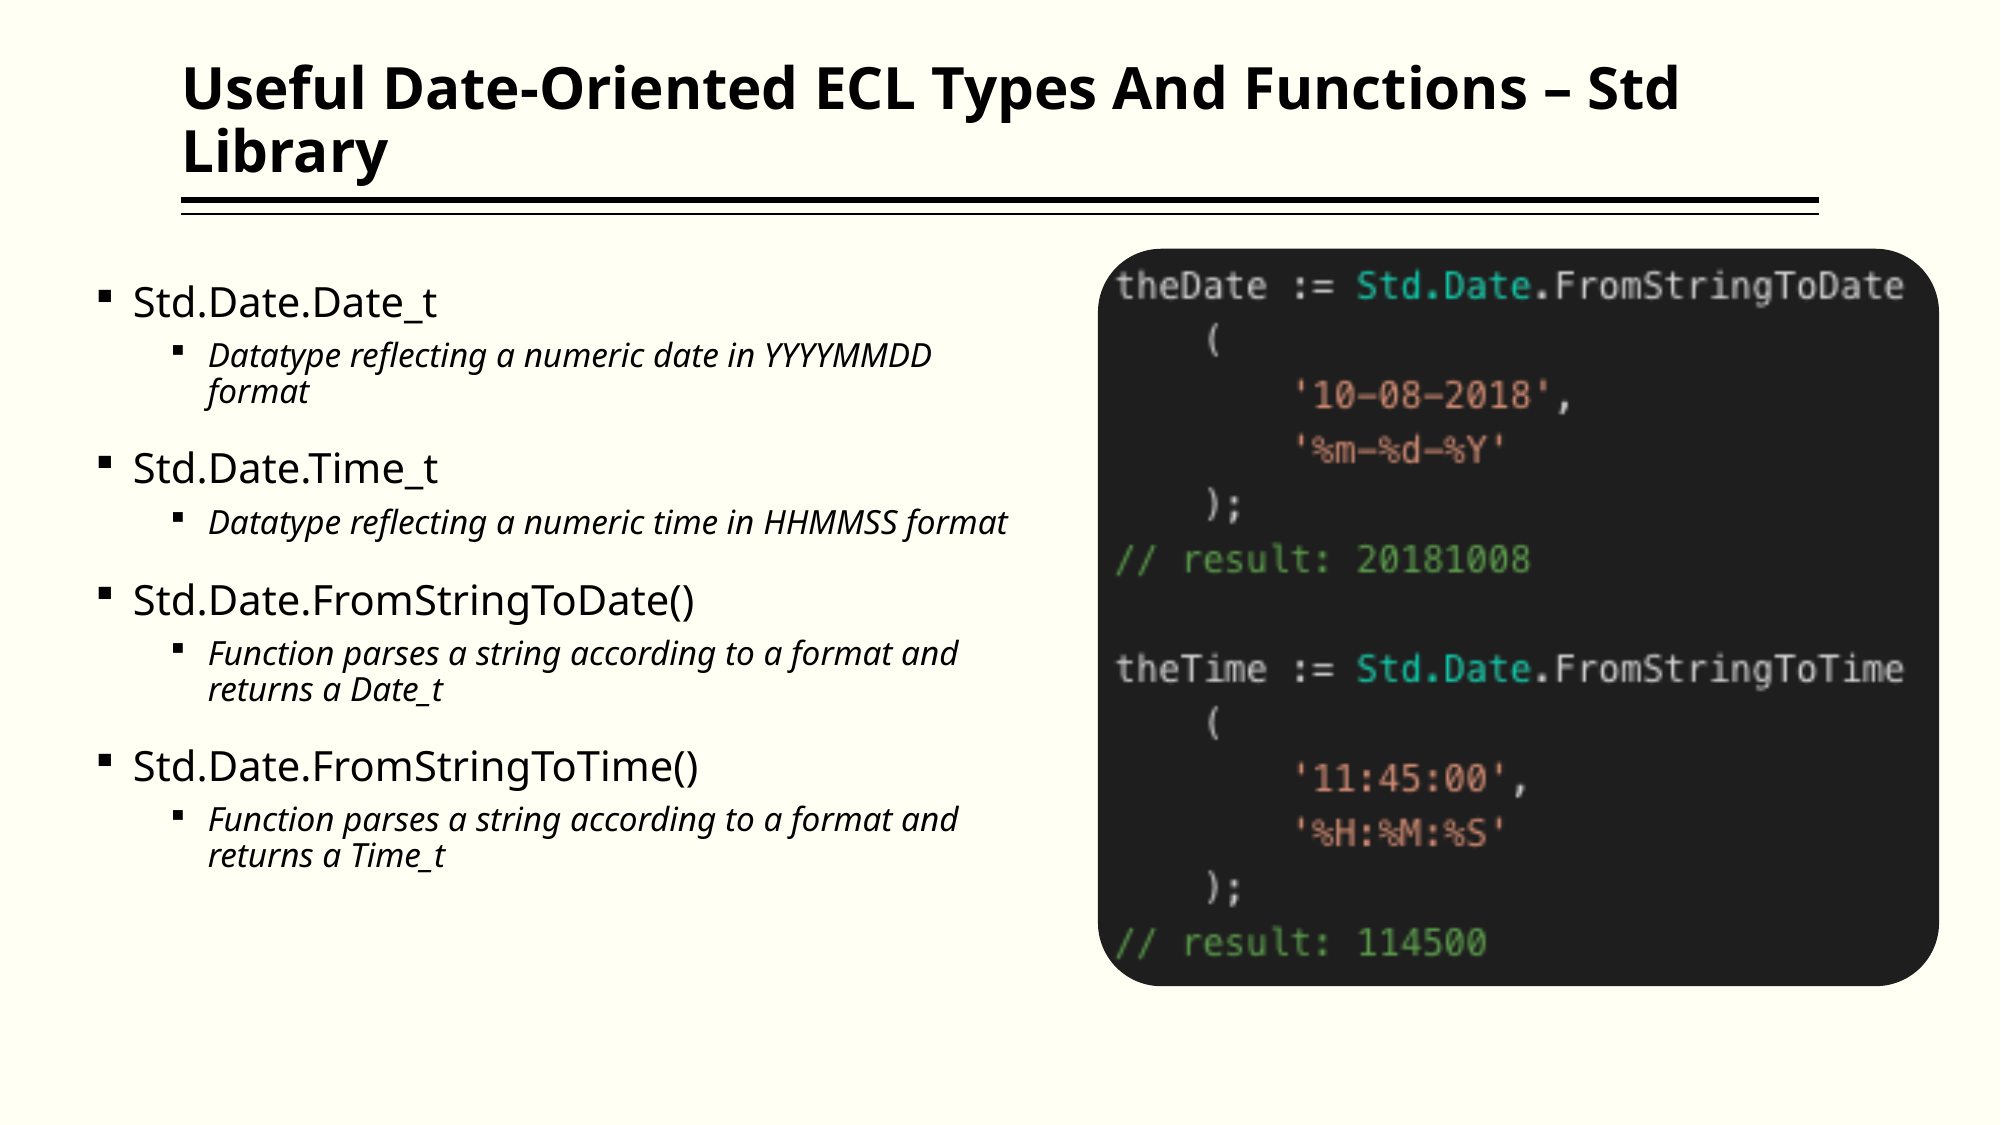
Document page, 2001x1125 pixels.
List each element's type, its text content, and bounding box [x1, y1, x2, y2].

title Useful Date-Oriented ECL Types And Functions – Std Library [181, 12, 1819, 193]
picture [1097, 248, 1940, 987]
list Std.Date.Date_t Datatype reflecting a numeric date in YYYYMMDD format Std.Date.Time_t Datatype reflecting a numeric time in HHMMSS format Std.Date.FromStringToDate() Function parses a string according to a format and returns a Date_t Std.Date.FromStringToTime() Function parses a string according to a format and returns a Time_t [95, 273, 1041, 1067]
